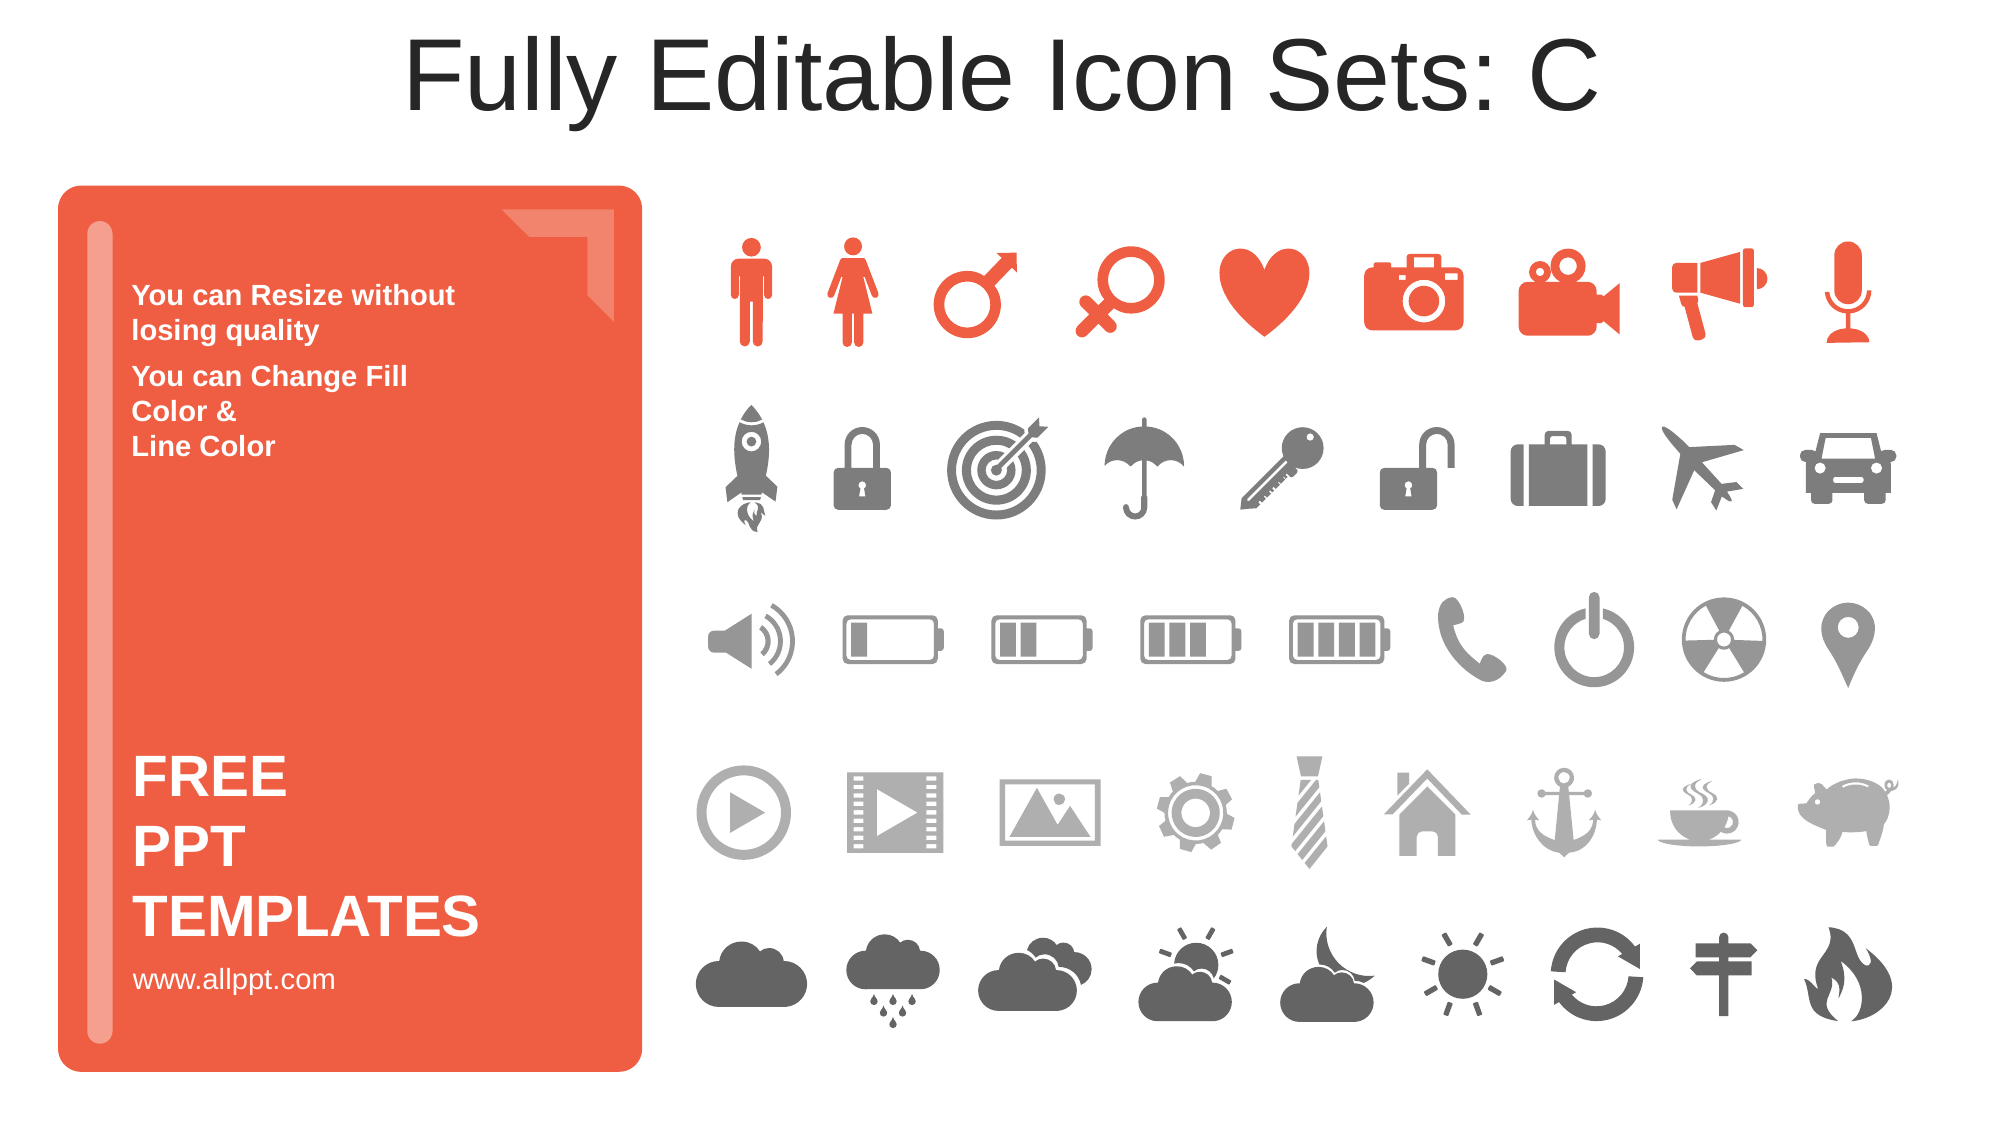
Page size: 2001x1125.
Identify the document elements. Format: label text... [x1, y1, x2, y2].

text_box [763, 612, 784, 668]
text_box [1279, 923, 1378, 1023]
text_box [1517, 247, 1621, 337]
text_box [1833, 240, 1863, 306]
text_box [1378, 425, 1456, 511]
text_box [1218, 247, 1311, 339]
text_box [1381, 766, 1474, 857]
list Fully Editable Icon Sets: C [53, 20, 1952, 140]
text_box [1488, 955, 1506, 967]
text_box [1660, 425, 1747, 513]
text_box [846, 771, 944, 854]
text_box [1591, 443, 1607, 508]
text_box [878, 1002, 889, 1018]
text_box [1436, 596, 1508, 683]
text_box [1437, 948, 1489, 1000]
text_box [1527, 429, 1589, 508]
text_box [1680, 596, 1768, 683]
text_box [1798, 432, 1898, 505]
text_box [1103, 416, 1186, 521]
text_box [841, 614, 945, 666]
text_box [1176, 926, 1188, 941]
text_box [1442, 1000, 1454, 1018]
text_box [946, 415, 1051, 521]
text_box [826, 236, 880, 349]
text_box [1074, 245, 1166, 339]
text_box [1472, 931, 1485, 948]
text_box [757, 623, 772, 658]
text_box [897, 1002, 908, 1018]
text_box [932, 251, 1019, 340]
text_box [1422, 984, 1439, 998]
text_box [977, 936, 1093, 1012]
text_box [1524, 766, 1604, 859]
text_box [999, 778, 1102, 847]
text_box [1486, 984, 1503, 998]
text_box [694, 940, 809, 1008]
text_box [1139, 614, 1243, 666]
text_box [1823, 289, 1873, 344]
text_box [1509, 443, 1525, 508]
text_box [1288, 614, 1392, 666]
text_box [1802, 926, 1894, 1023]
text_box [1655, 777, 1744, 848]
text_box [1137, 941, 1233, 1023]
text_box [1440, 931, 1454, 948]
text_box [768, 601, 796, 678]
text_box [1688, 931, 1759, 1018]
text_box [1671, 247, 1769, 342]
text_box [1471, 1000, 1484, 1018]
text_box [695, 764, 793, 861]
text_box [1796, 777, 1900, 848]
text_box [729, 236, 774, 348]
text_box [1239, 426, 1325, 511]
text_box [724, 403, 779, 534]
text_box [1204, 926, 1217, 941]
text_box [1553, 975, 1645, 1023]
text_box [845, 933, 941, 1007]
text_box [1420, 955, 1437, 967]
text_box [1553, 590, 1636, 689]
text_box [1549, 926, 1641, 974]
text_box [888, 1014, 898, 1030]
text_box [707, 611, 753, 671]
text_box [832, 425, 892, 511]
text_box [1363, 252, 1465, 332]
text_box [1155, 771, 1236, 854]
text_box [1820, 601, 1876, 691]
text_box [1219, 947, 1235, 959]
text_box [990, 614, 1094, 666]
text_box [1290, 755, 1329, 871]
